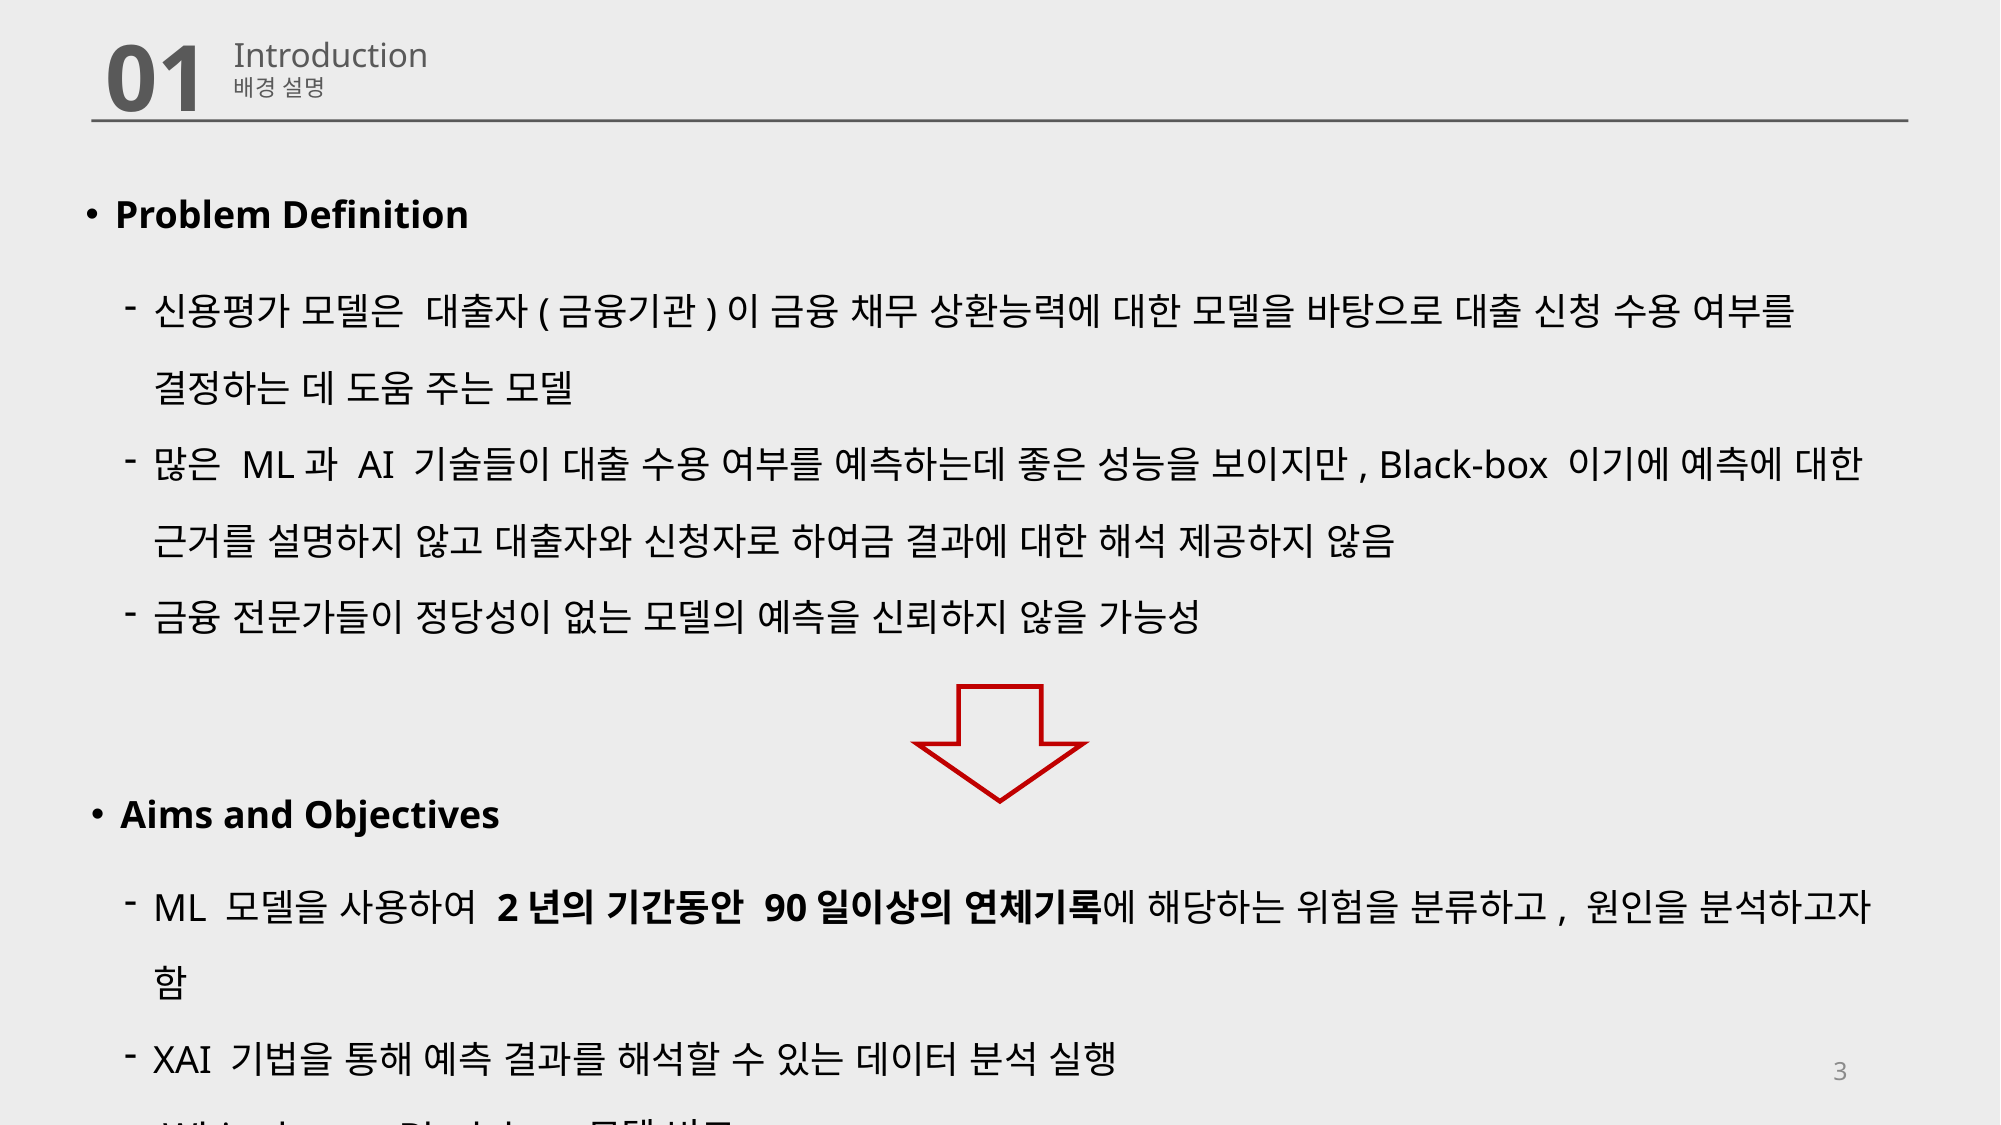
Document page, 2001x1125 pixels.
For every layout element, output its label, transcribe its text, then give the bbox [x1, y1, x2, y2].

text_box [744, 118, 1909, 123]
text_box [90, 12, 744, 139]
text_box ML 모델을 사용하여 2년의 기간동안 90일이상의 연체기록에 해당하는 위험을 분류하고, 원인을 분석하고자 함 XAI 기법을 통해 예측 결과를 해석할 수 있는 데이터 분석 실행 White-box vs Black-box 모델 비교 [109, 844, 1909, 1125]
text_box Aims and Objectives [76, 784, 516, 844]
text_box Problem Definition [70, 183, 485, 244]
slide_number 3 [1412, 1042, 1863, 1103]
text_box 신용평가 모델은 대출자(금융기관)이 금융 채무 상환능력에 대한 모델을 바탕으로 대출 신청 수용 여부를 결정하는 데 도움 주는 모델 많은 ML과 AI 기술들이 대출 수용 여부를 예측하는데 좋은 성능을 보이지만, Black-box 이기에 예측에 대한 근거를 설명하지 않고 대출자와 신청자로 하여금 결과에 대한 해석 제공하지 않음 금융 전문가들이 정당성이 없는 모델의 예측을 신뢰하지 않을 가능성 [109, 249, 1909, 647]
text_box [914, 685, 1086, 803]
